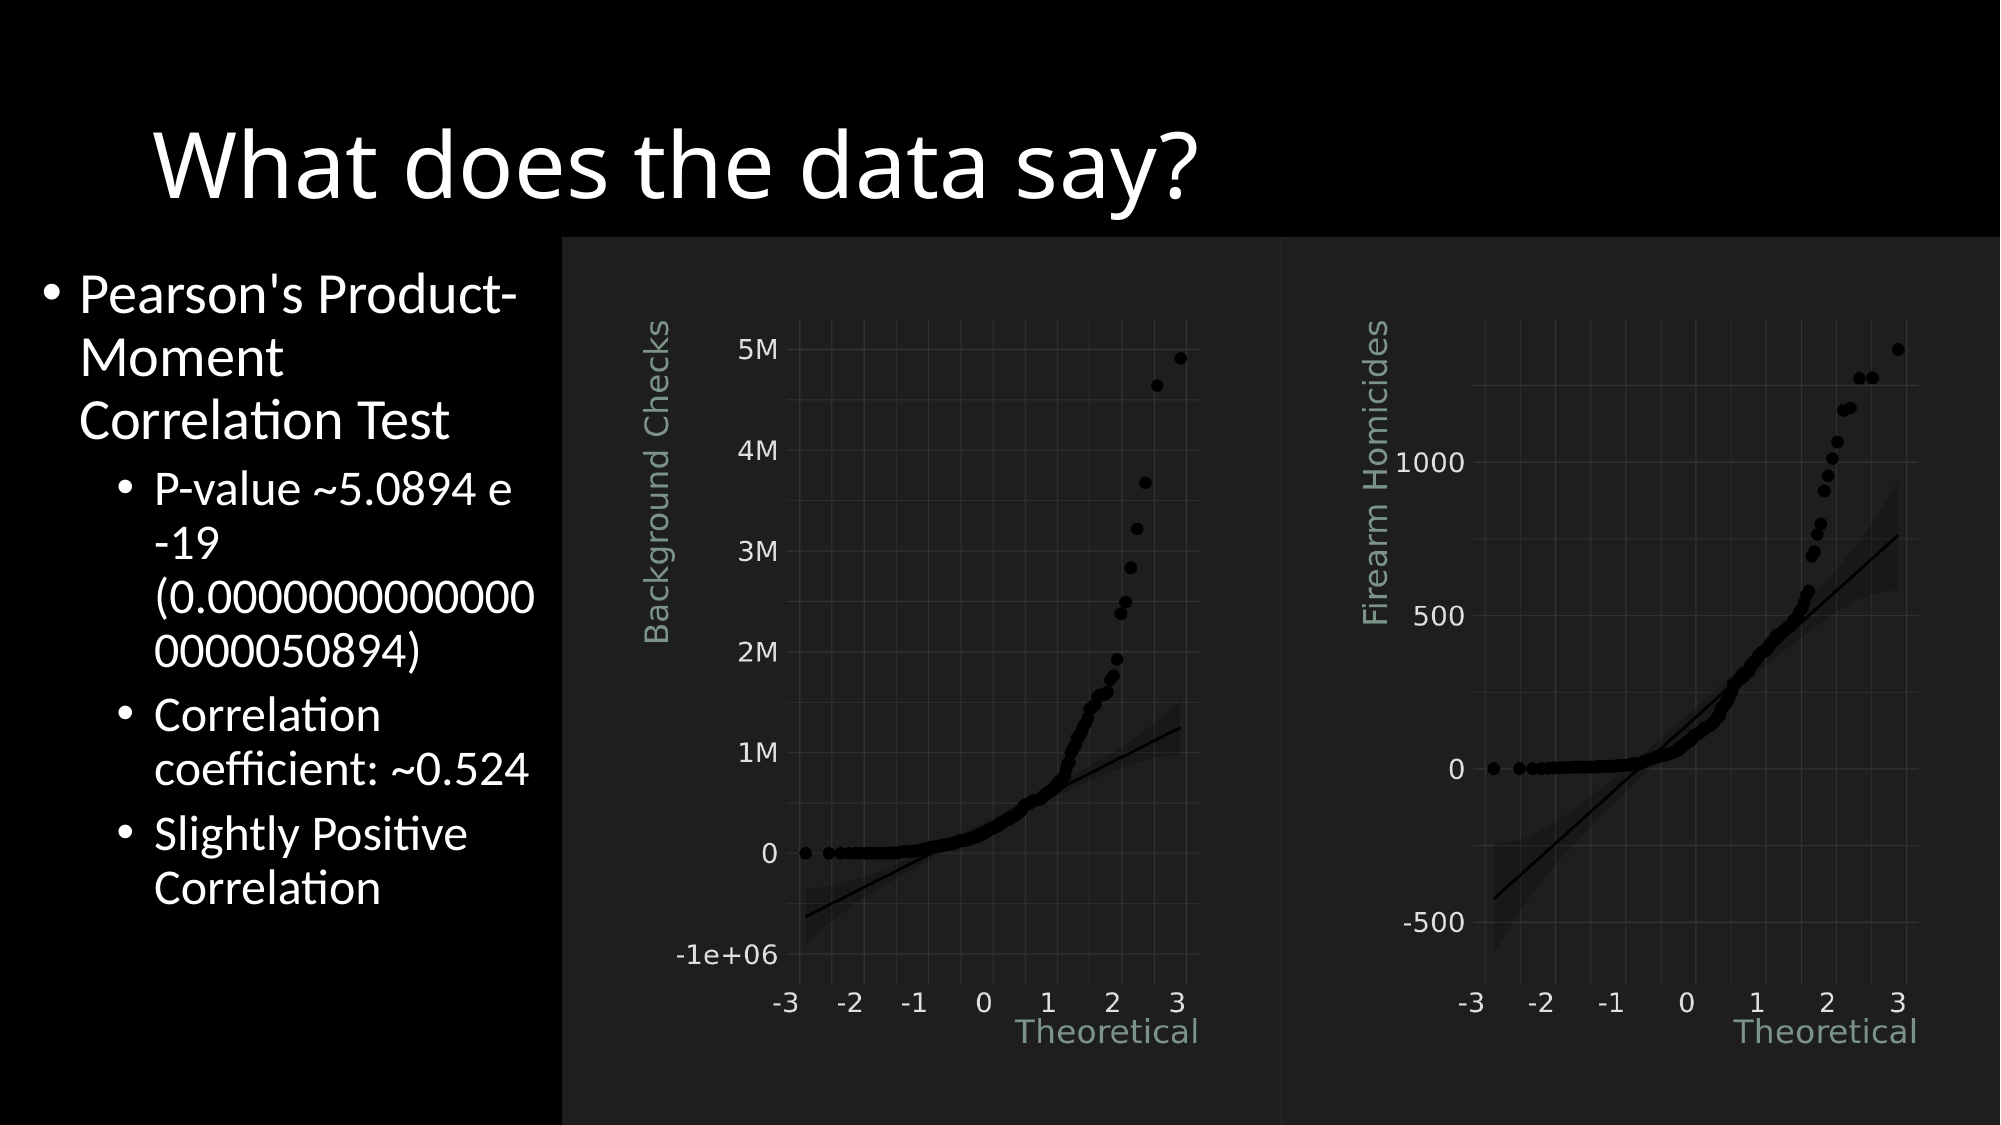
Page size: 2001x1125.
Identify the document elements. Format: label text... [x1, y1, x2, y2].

list Pearson's Product-Moment Correlation Test P-value ~5.0894 e -19 (0.00000000000000000050894) Correlation coefficient: ~0.524 Slightly Positive Correlation [26, 255, 552, 970]
title What does the data say? [137, 59, 1863, 278]
picture [562, 237, 2000, 1125]
